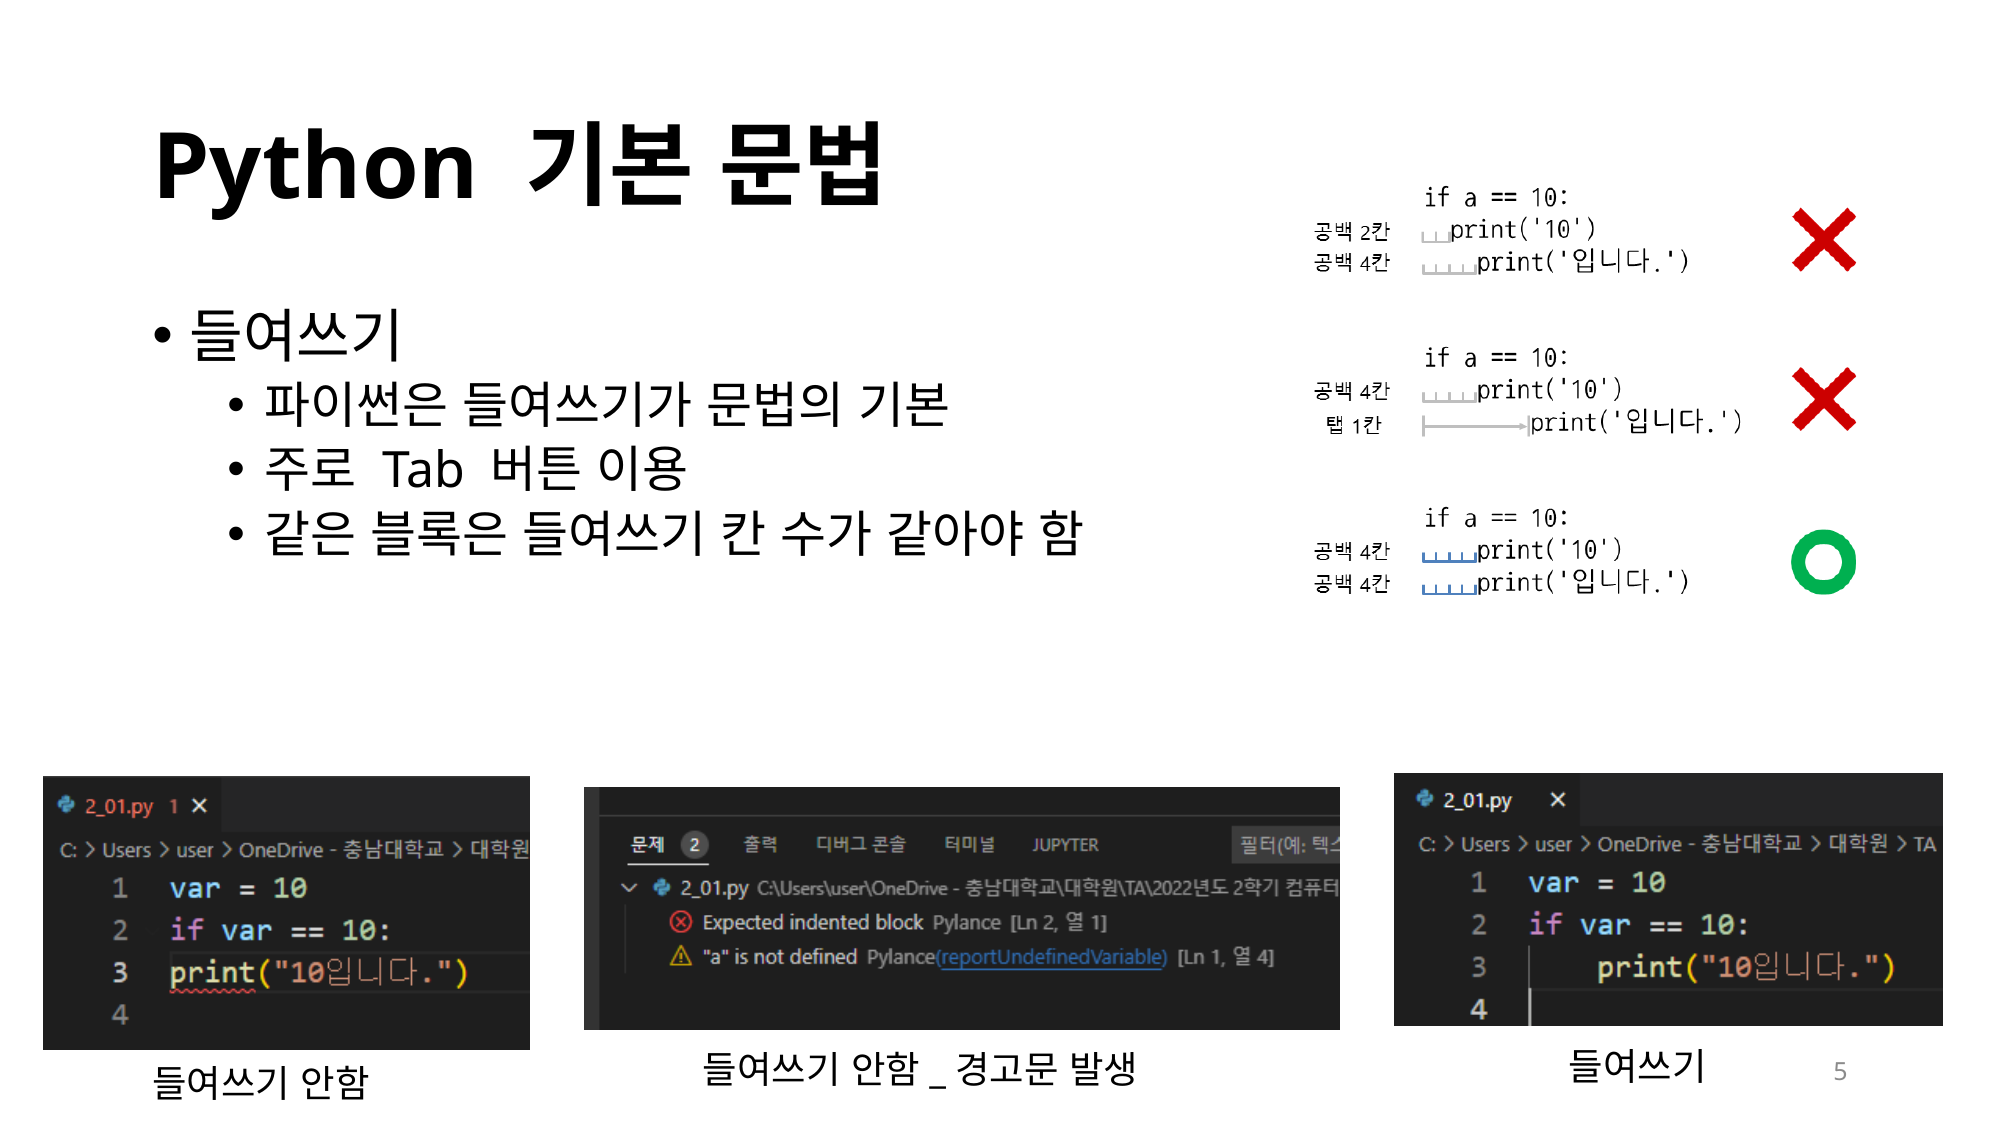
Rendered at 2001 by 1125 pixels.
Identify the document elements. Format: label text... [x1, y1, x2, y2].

picture [1394, 773, 1943, 1026]
picture [1185, 95, 1986, 696]
text_box 들여쓰기 [1554, 1035, 1863, 1096]
list 들여쓰기 파이썬은 들여쓰기가 문법의 기본 주로 Tab 버튼 이용 같은 블록은 들여쓰기 칸 수가 같아야 함 [137, 299, 1863, 1014]
picture [43, 776, 530, 1050]
text_box 들여쓰기 안함 [137, 1052, 446, 1113]
slide_number 5 [1412, 1042, 1863, 1103]
picture [584, 787, 1340, 1030]
title Python 기본 문법 [137, 59, 1863, 278]
text_box 들여쓰기 안함_경고문 발생 [688, 1038, 1376, 1098]
